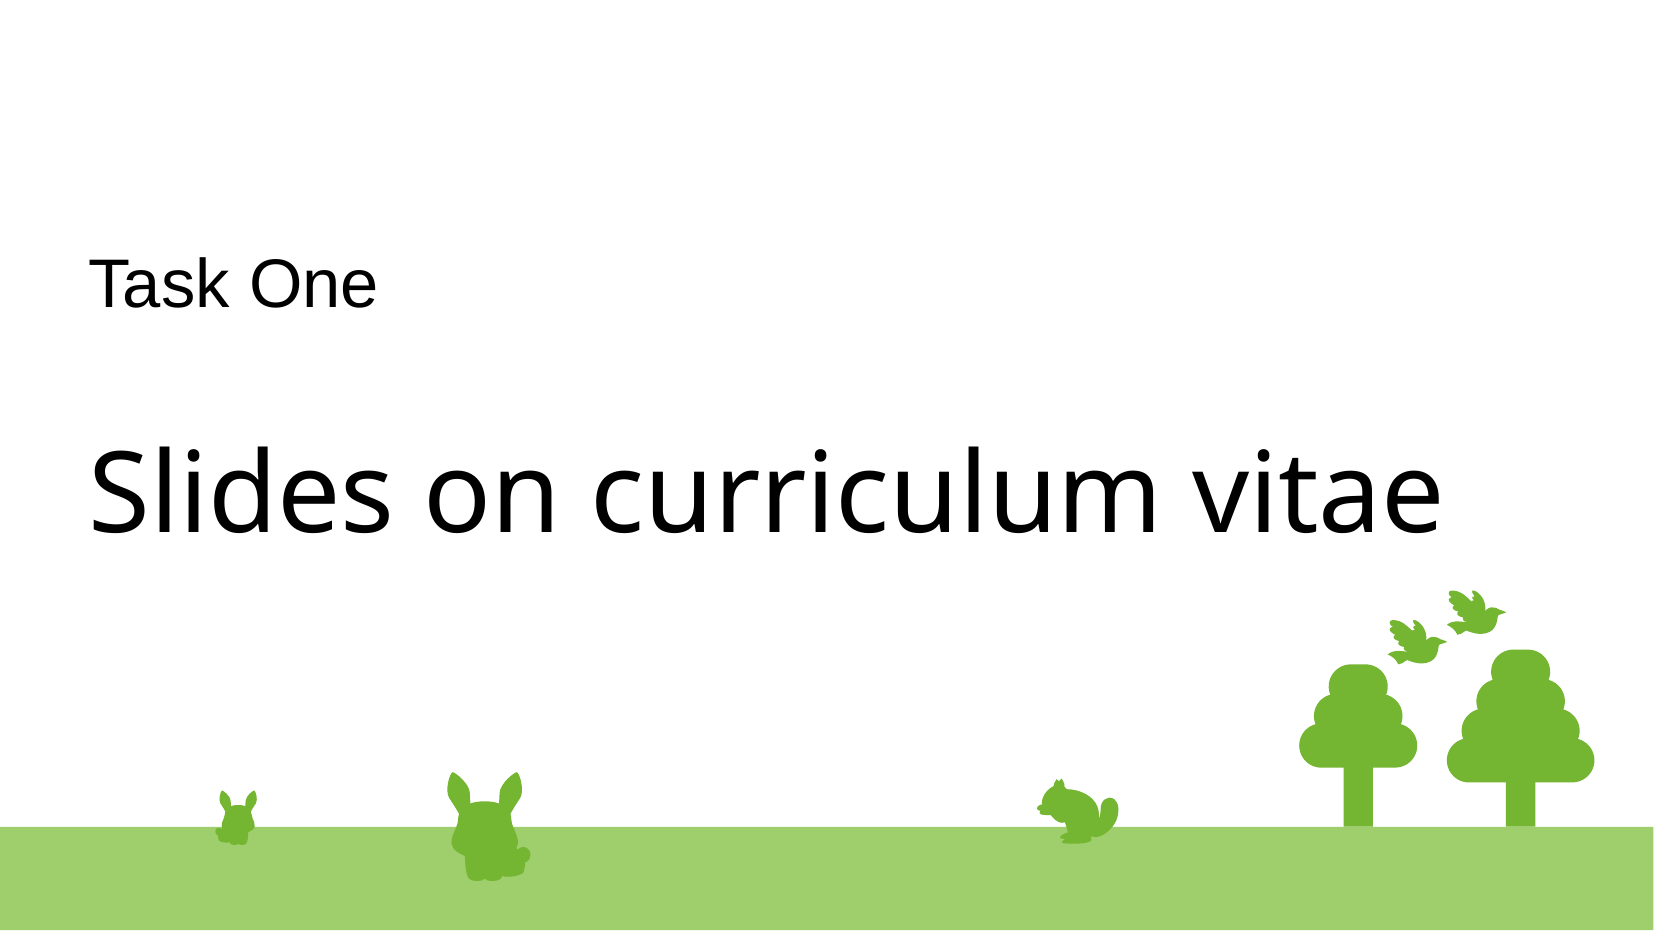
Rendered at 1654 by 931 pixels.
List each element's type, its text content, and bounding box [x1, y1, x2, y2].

subtitle Slides on curriculum vitae [88, 206, 1565, 768]
